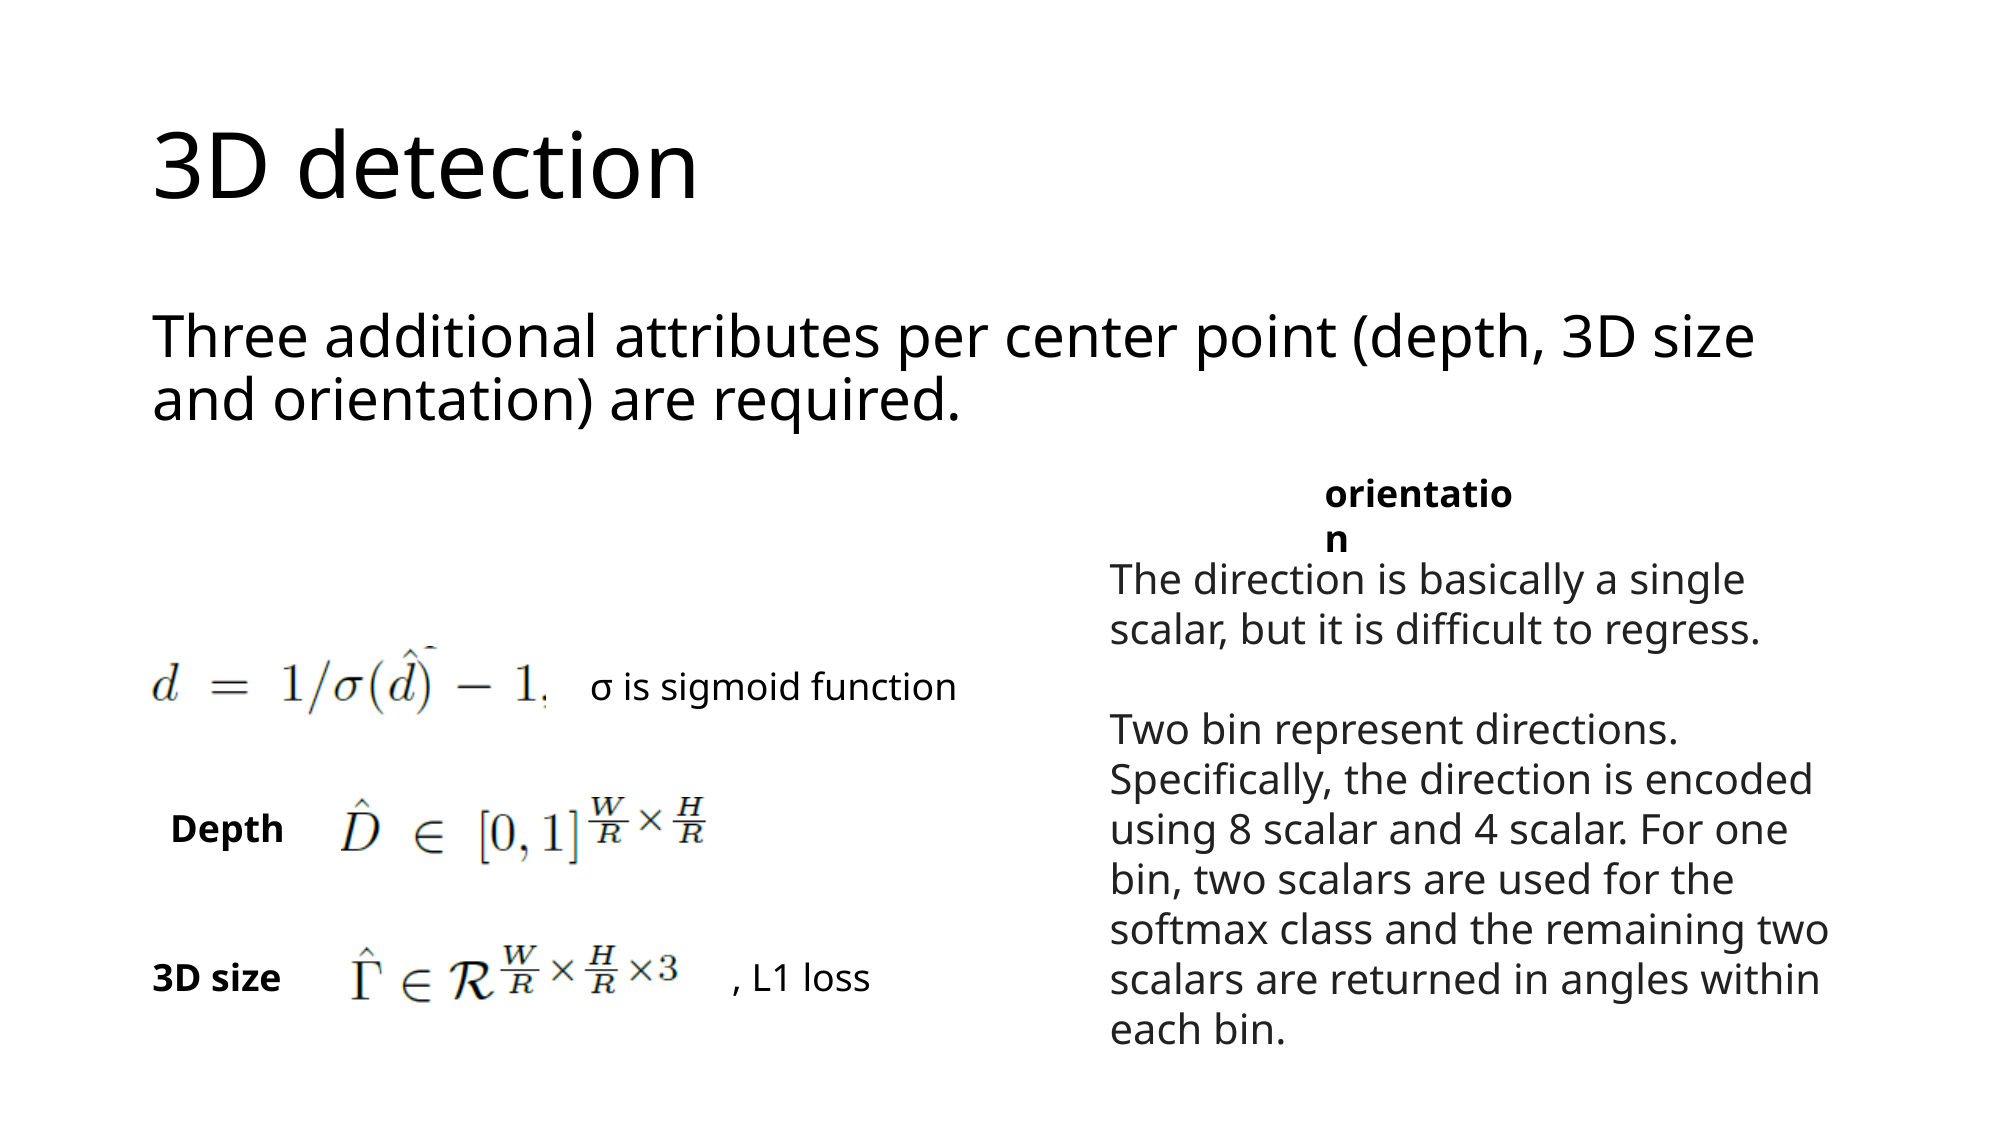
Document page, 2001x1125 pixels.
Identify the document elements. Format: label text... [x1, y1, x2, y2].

list Three additional attributes per center point (depth, 3D size and orientation) are required. [137, 299, 1863, 1014]
text_box 3D size [137, 947, 313, 1007]
text_box Depth [155, 797, 300, 857]
text_box σ is sigmoid function [575, 655, 973, 716]
text_box orientation [1309, 462, 1544, 545]
text_box , L1 loss [717, 947, 887, 1007]
title 3D detection [137, 59, 1863, 278]
picture [137, 646, 546, 726]
text_box The direction is basically a single scalar, but it is difficult to regress. Two bin represent directions. Specifically, the direction is encoded using 8 scalar and 4 scalar. For one bin, two scalars are used for the softmax class and the remaining two scalars are returned in angles within each bin. [1094, 545, 1850, 1060]
picture [341, 941, 687, 1014]
picture [341, 797, 717, 870]
